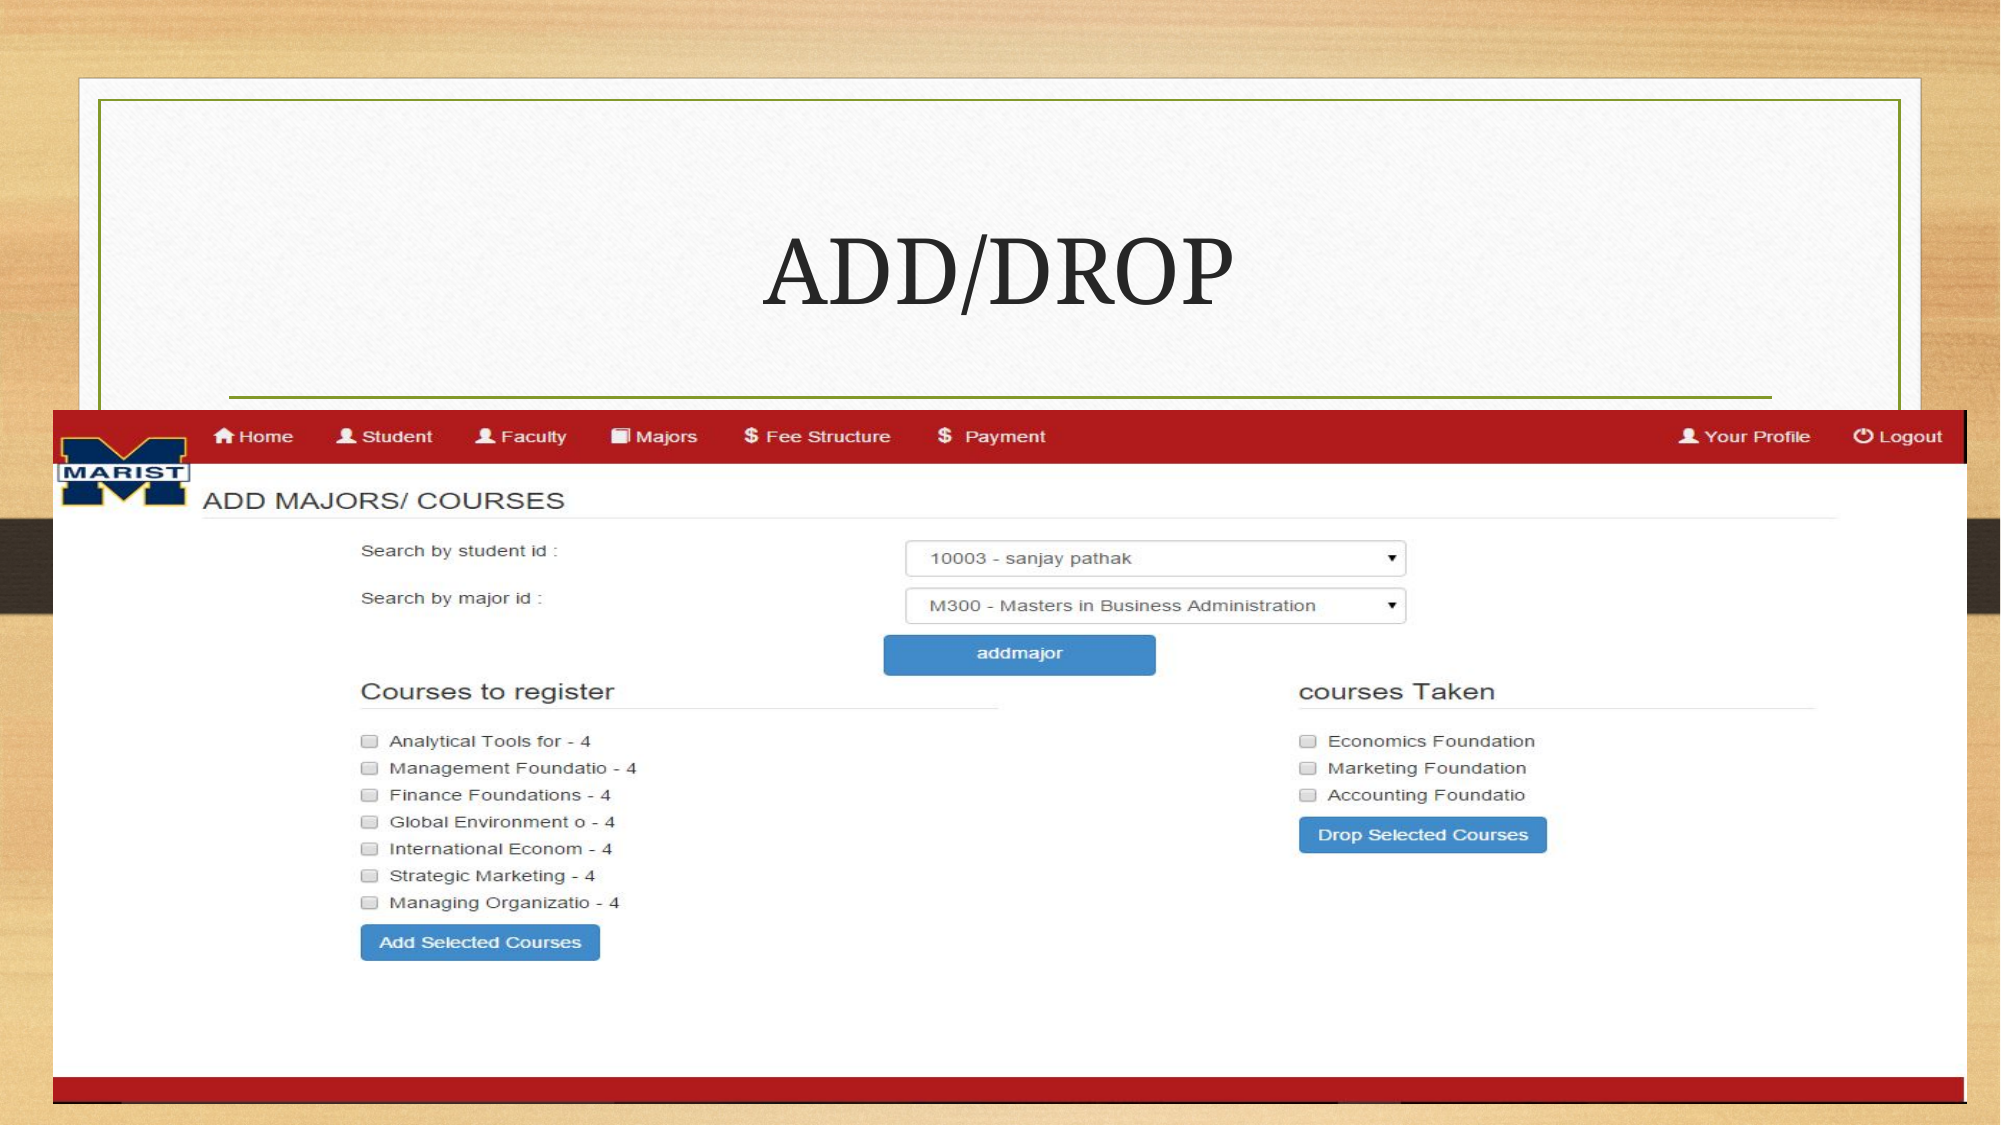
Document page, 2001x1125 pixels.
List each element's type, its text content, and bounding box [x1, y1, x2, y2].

title ADD/DROP [212, 161, 1788, 375]
picture [0, 0, 2001, 1125]
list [53, 410, 1967, 1104]
